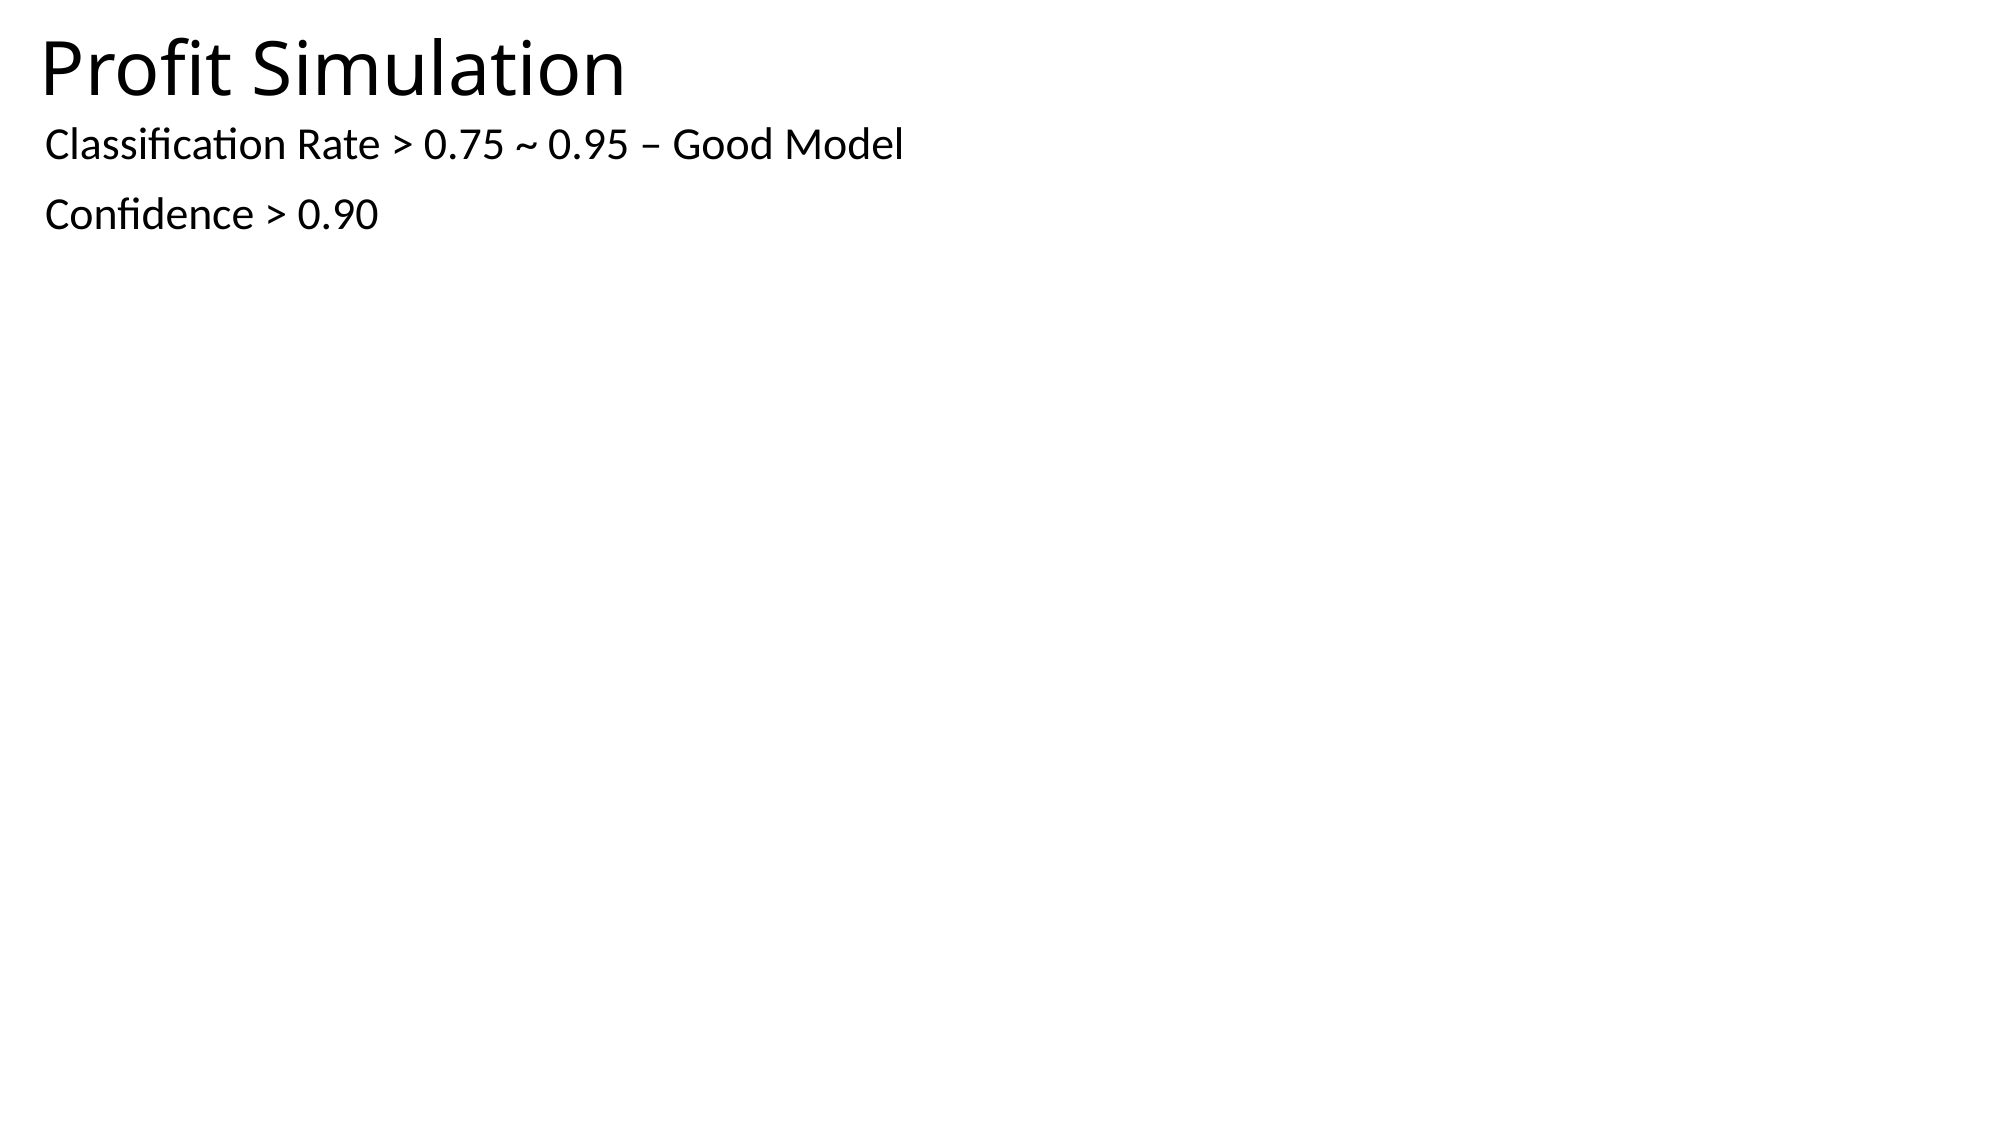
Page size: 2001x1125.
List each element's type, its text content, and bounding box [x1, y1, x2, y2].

title Profit Simulation [24, 12, 1825, 130]
list Classification Rate > 0.75 ~ 0.95 – Good Model Confidence > 0.90 [30, 112, 1831, 300]
